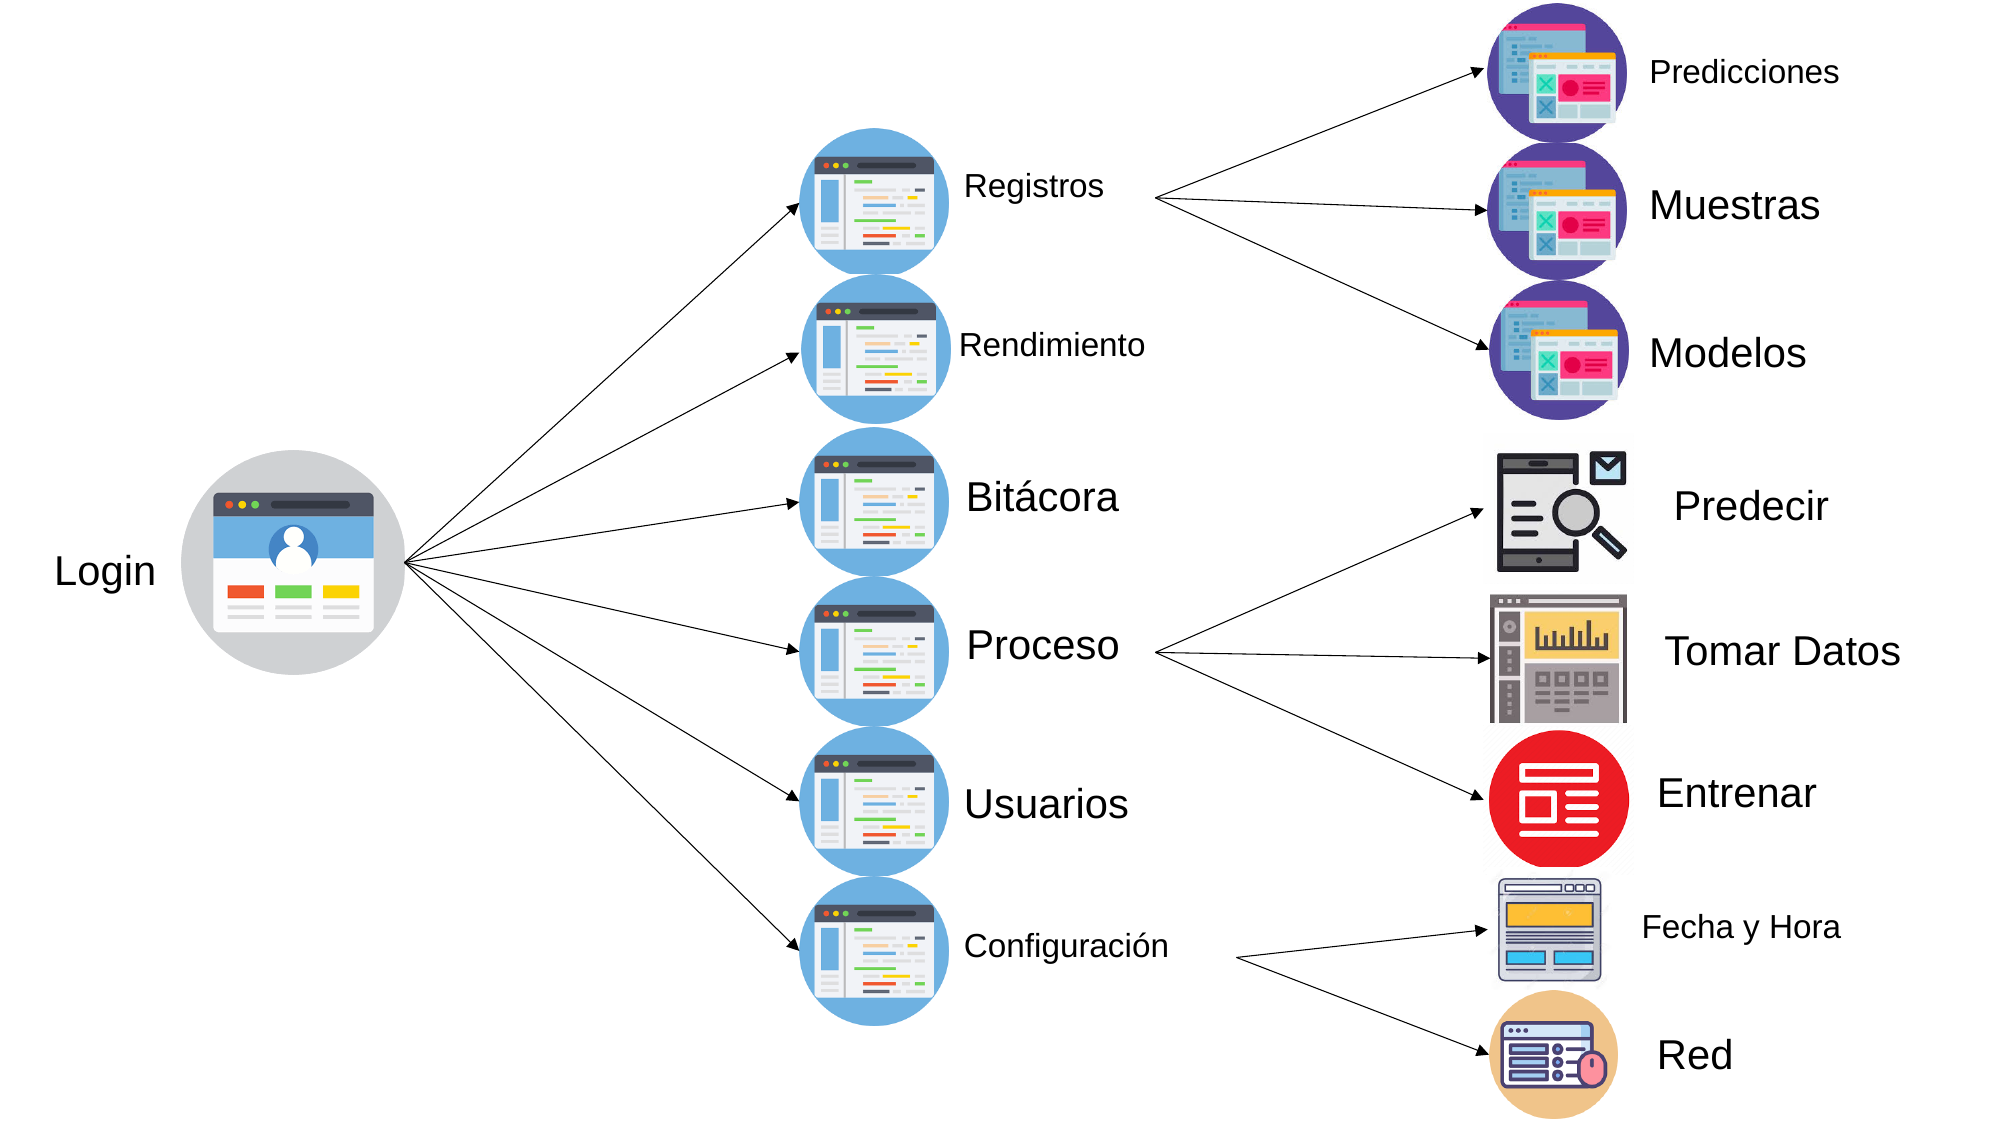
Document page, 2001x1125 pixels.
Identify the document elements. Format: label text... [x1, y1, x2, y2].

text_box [404, 562, 800, 951]
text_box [1155, 508, 1484, 652]
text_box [404, 352, 800, 502]
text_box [404, 202, 800, 352]
picture [1483, 433, 1634, 584]
text_box Fecha y Hora [1626, 902, 1896, 976]
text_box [1155, 652, 1484, 800]
picture [1487, 3, 1629, 420]
picture [799, 427, 949, 1026]
text_box Muestras [1634, 175, 1888, 250]
text_box Rendimiento [951, 320, 1198, 394]
picture [799, 128, 951, 424]
text_box Registros [949, 161, 1155, 235]
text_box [1236, 929, 1488, 957]
text_box Tomar Datos [1649, 621, 1928, 695]
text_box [1484, 652, 1491, 659]
text_box Predicciones [1634, 47, 1904, 121]
picture [181, 450, 404, 675]
list Login [39, 542, 181, 616]
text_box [1236, 957, 1490, 1055]
picture [1483, 590, 1634, 1120]
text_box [1155, 197, 1489, 350]
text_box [1155, 68, 1485, 197]
text_box Predecir [1658, 476, 1928, 551]
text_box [404, 502, 800, 562]
text_box Modelos [1634, 323, 1888, 398]
text_box Configuración [949, 920, 1237, 995]
text_box Entrenar [1641, 763, 1896, 838]
text_box Proceso [951, 615, 1155, 690]
text_box Red [1641, 1025, 1896, 1100]
text_box Bitácora [950, 467, 1205, 541]
text_box Usuarios [949, 774, 1203, 848]
